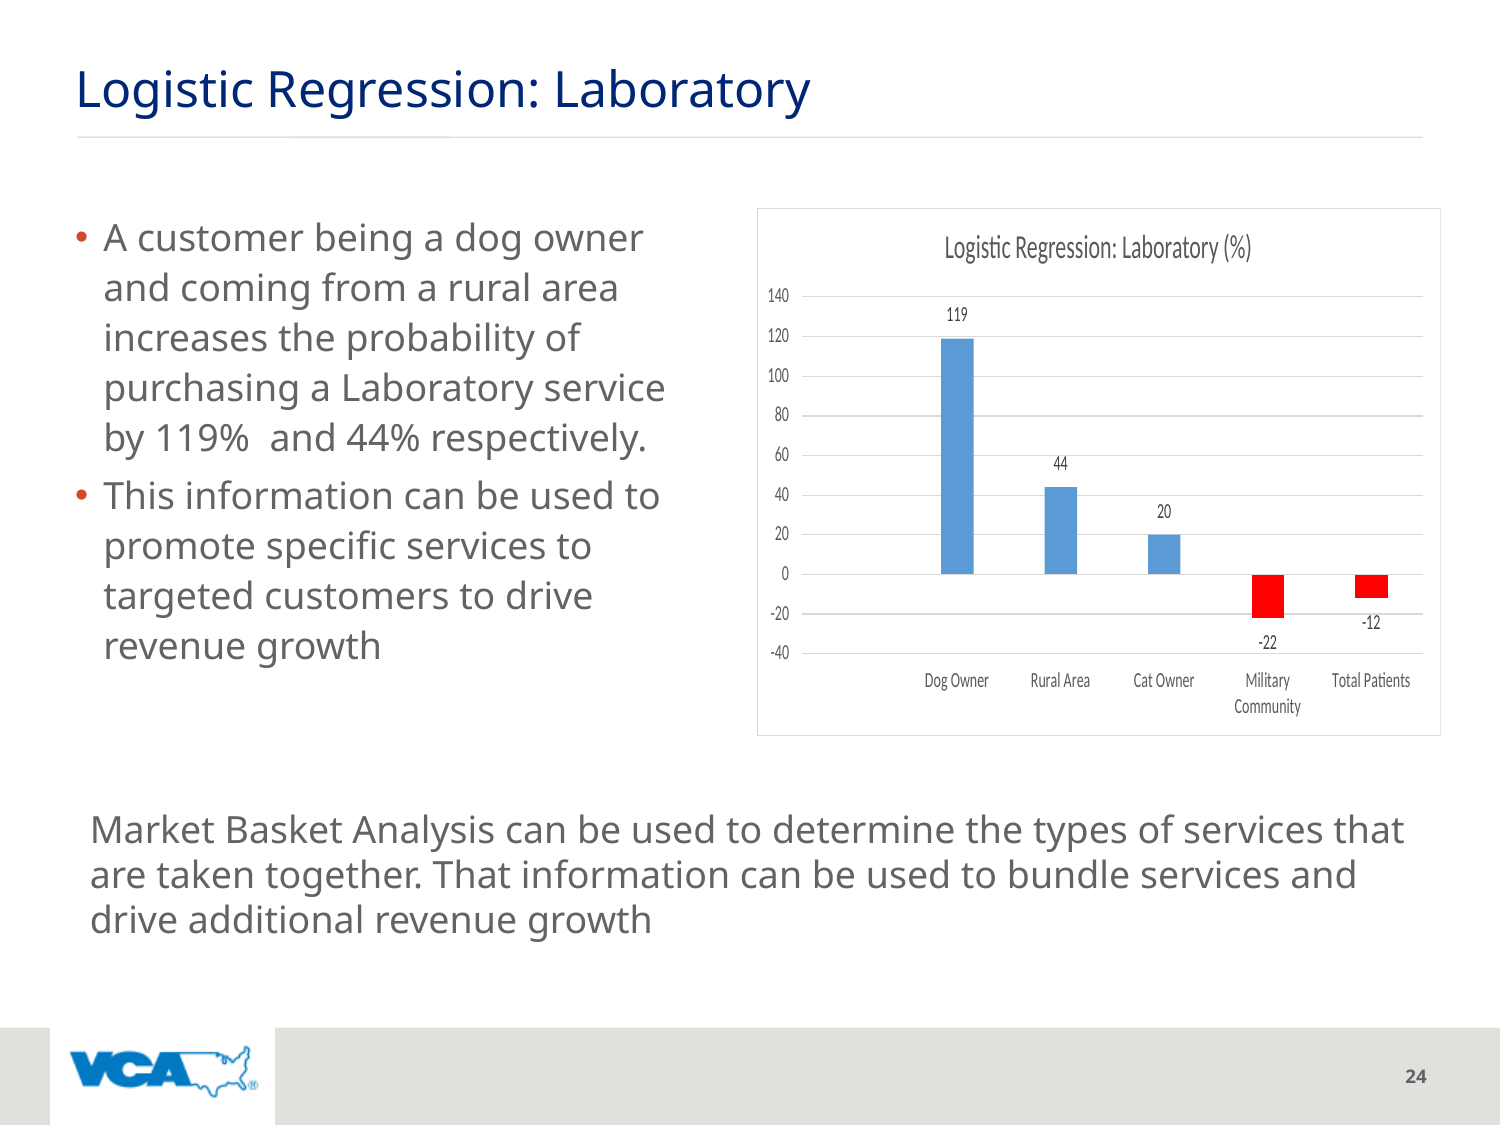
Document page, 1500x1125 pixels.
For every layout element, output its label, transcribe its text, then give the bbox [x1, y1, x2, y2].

title Logistic Regression: Laboratory [74, 57, 1424, 162]
picture [756, 207, 1441, 737]
picture [50, 1019, 275, 1125]
text_box Market Basket Analysis can be used to determine the types of services that are taken together. That information can be used to bundle services and drive additional revenue growth [74, 798, 1441, 949]
list A customer being a dog owner and coming from a rural area increases the probability of purchasing a Laboratory service by 119% and 44% respectively. This information can be used to promote specific services to targeted customers to drive revenue growth [74, 208, 726, 737]
